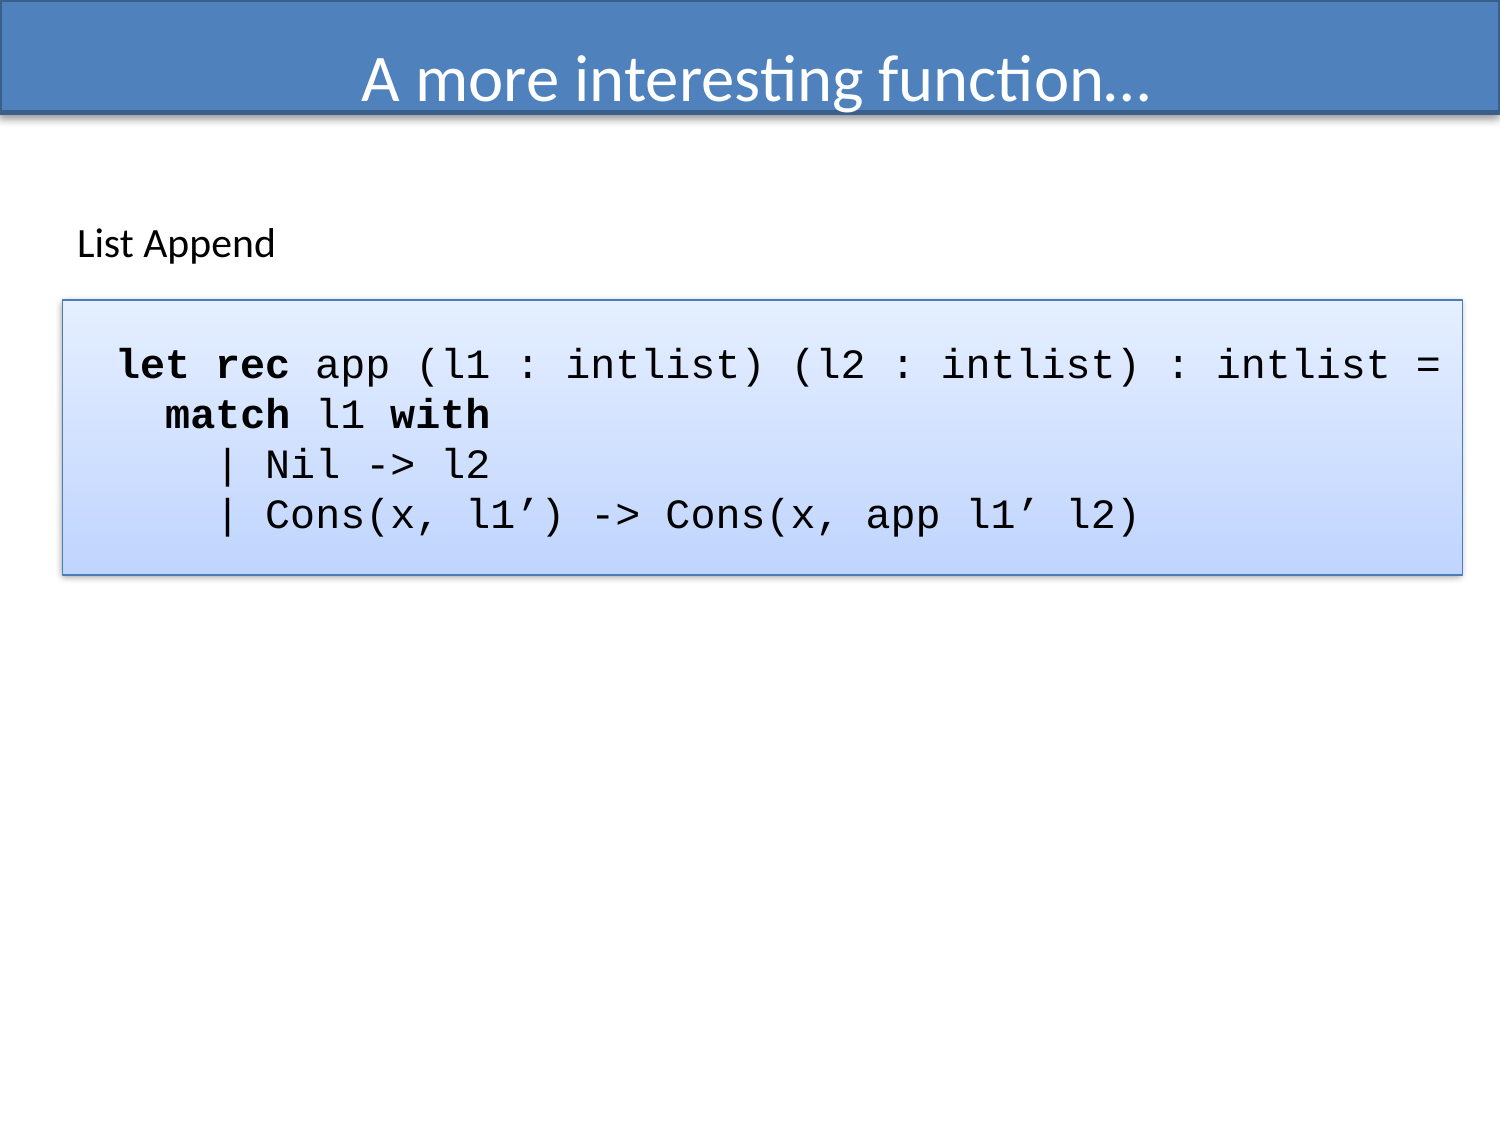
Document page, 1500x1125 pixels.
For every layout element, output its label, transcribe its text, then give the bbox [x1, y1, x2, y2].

text_box [62, 299, 1463, 576]
text_box let rec app (l1 : intlist) (l2 : intlist) : intlist = match l1 with | Nil -> l2 | Cons(x, l1’) -> Cons(x, app l1’ l2) [100, 329, 1456, 545]
title A more interesting function… [81, 0, 1432, 169]
text_box List Append [62, 208, 800, 274]
